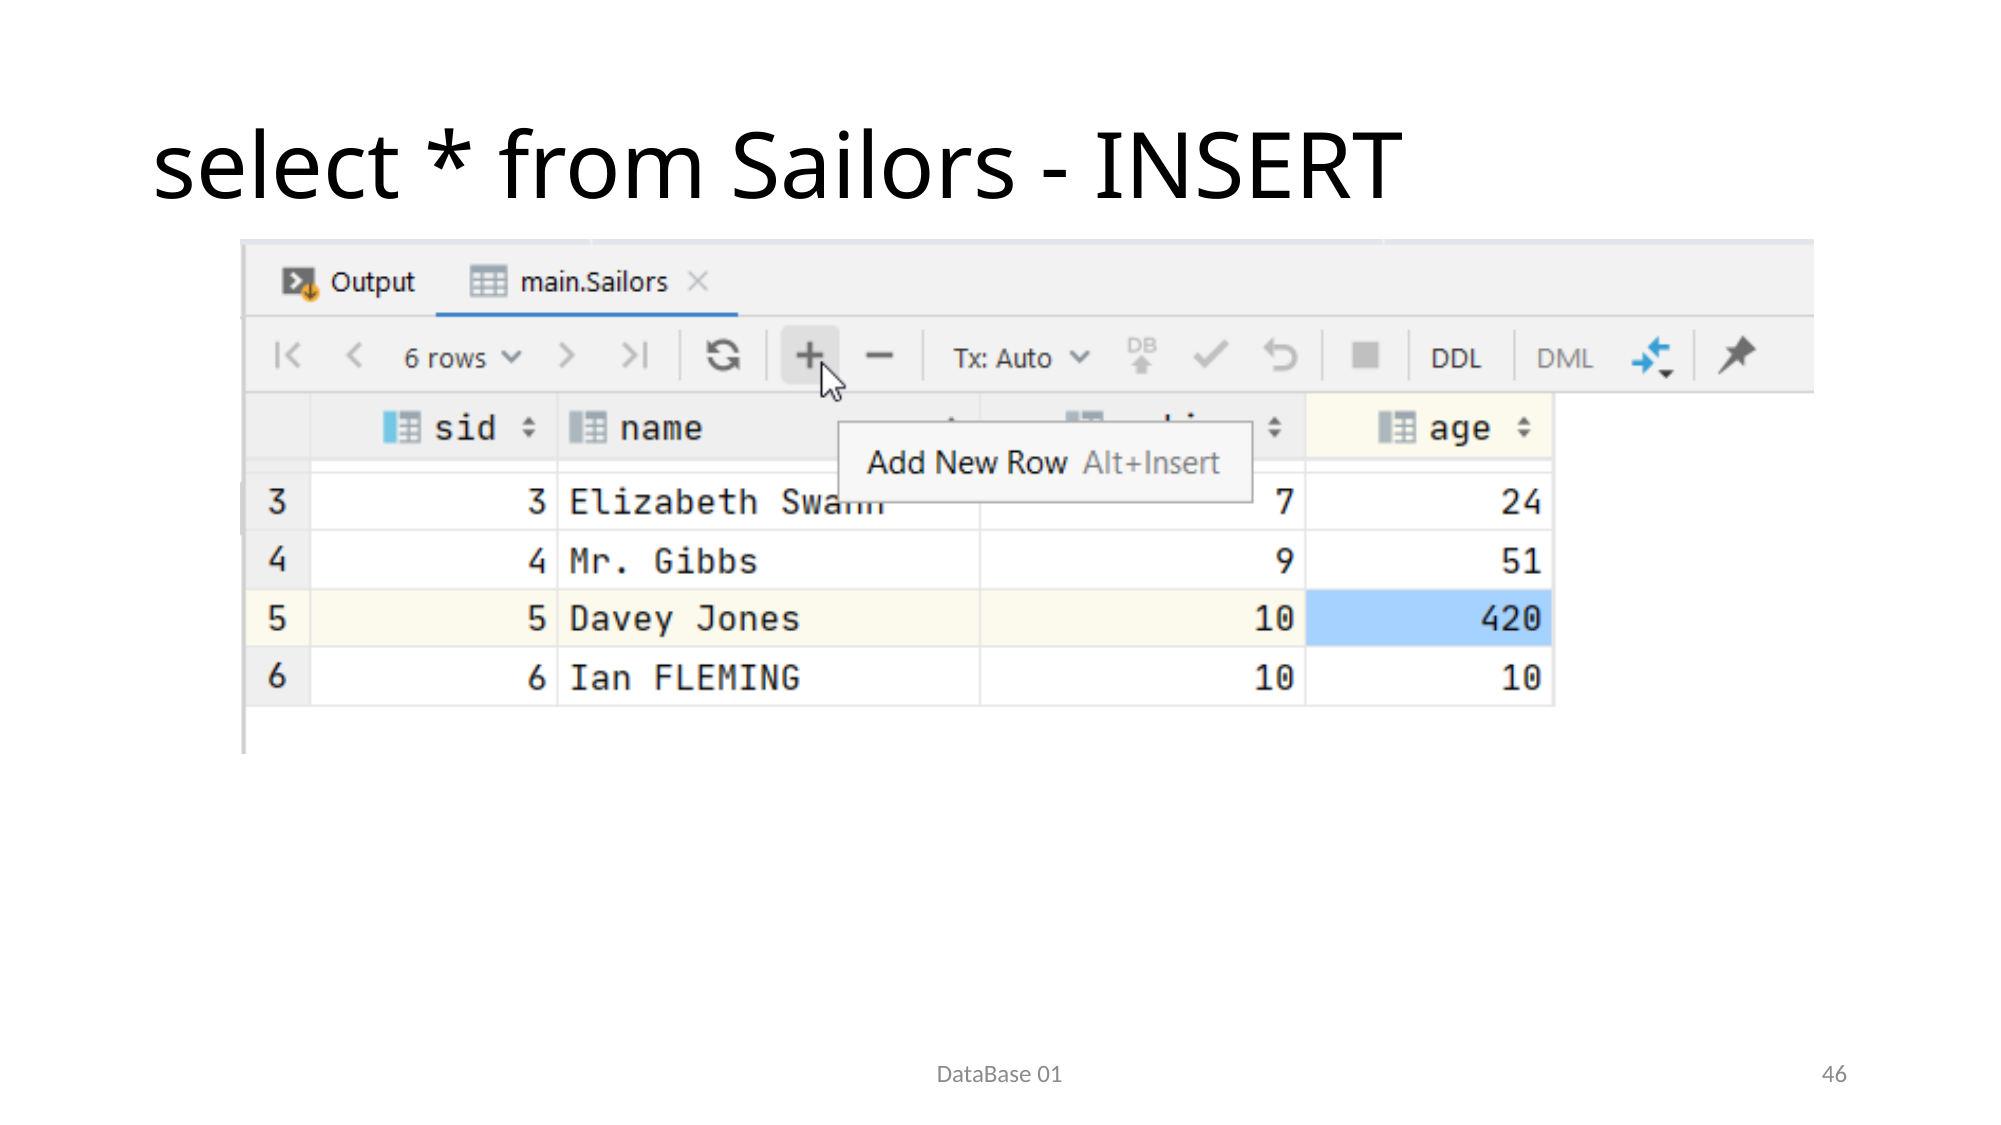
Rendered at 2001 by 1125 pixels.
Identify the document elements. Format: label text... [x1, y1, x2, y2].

slide_number 46 [1412, 1042, 1863, 1103]
footer DataBase 01 [662, 1042, 1338, 1103]
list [239, 239, 1814, 754]
title select * from Sailors - INSERT [137, 59, 1863, 278]
